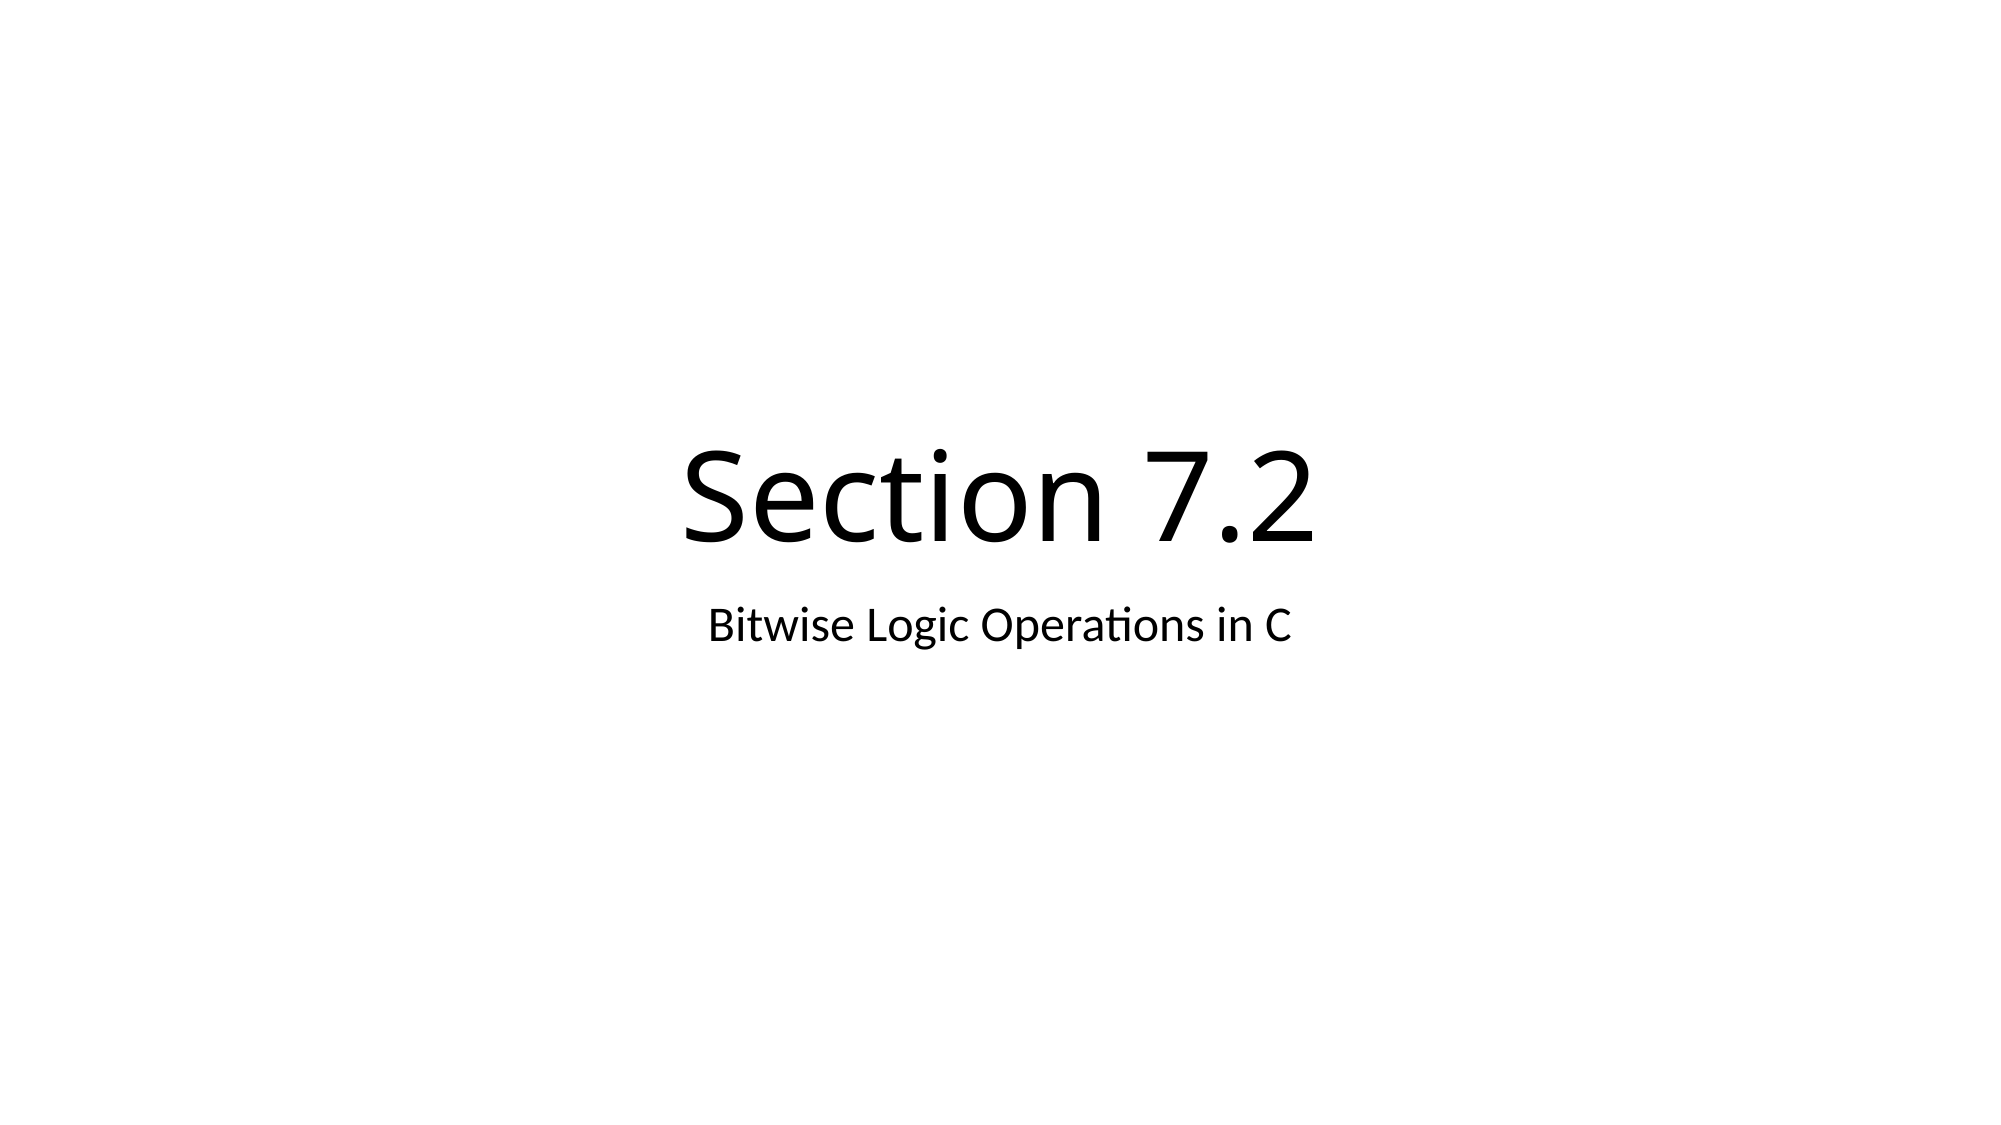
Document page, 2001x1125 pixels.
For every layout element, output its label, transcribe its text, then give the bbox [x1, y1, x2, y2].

title Section 7.2 [249, 184, 1750, 576]
subtitle Bitwise Logic Operations in C [249, 590, 1750, 863]
